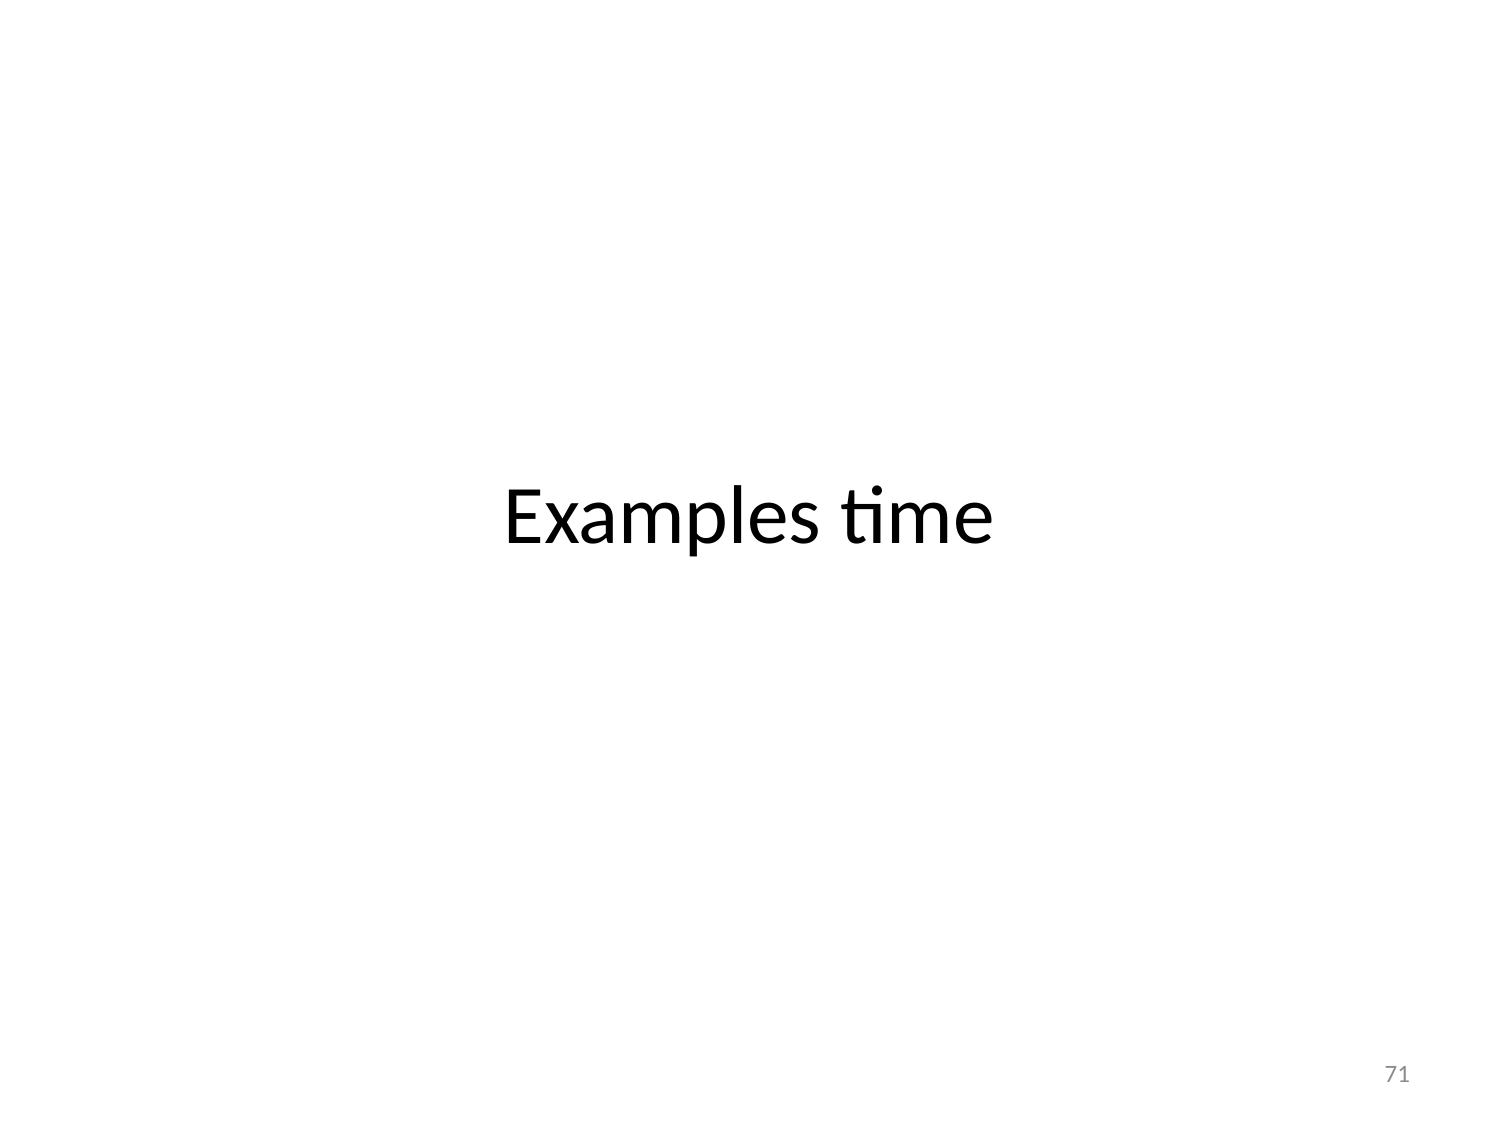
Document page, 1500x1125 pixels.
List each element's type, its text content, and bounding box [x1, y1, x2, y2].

slide_number 71 [1074, 1042, 1425, 1103]
list Examples time [75, 262, 1424, 1005]
